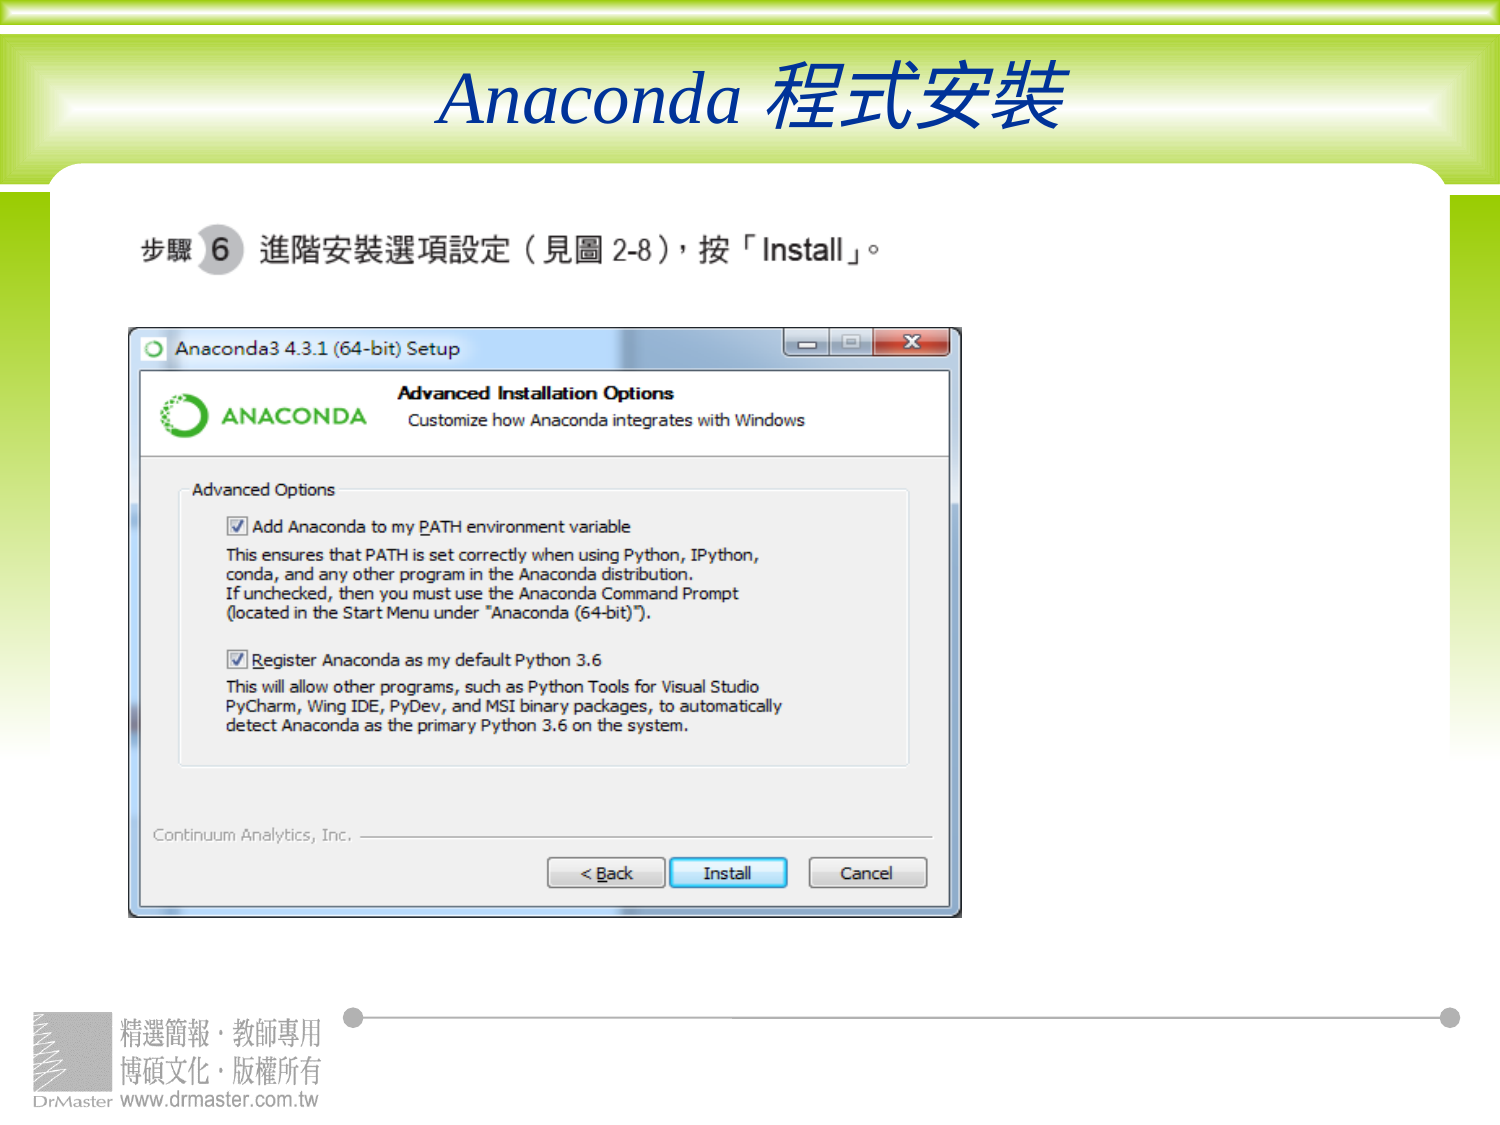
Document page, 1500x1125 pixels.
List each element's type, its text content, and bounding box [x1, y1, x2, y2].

picture [33, 1012, 322, 1110]
picture [128, 203, 906, 284]
title Anaconda程式安裝 [112, 37, 1388, 150]
picture [128, 326, 962, 918]
